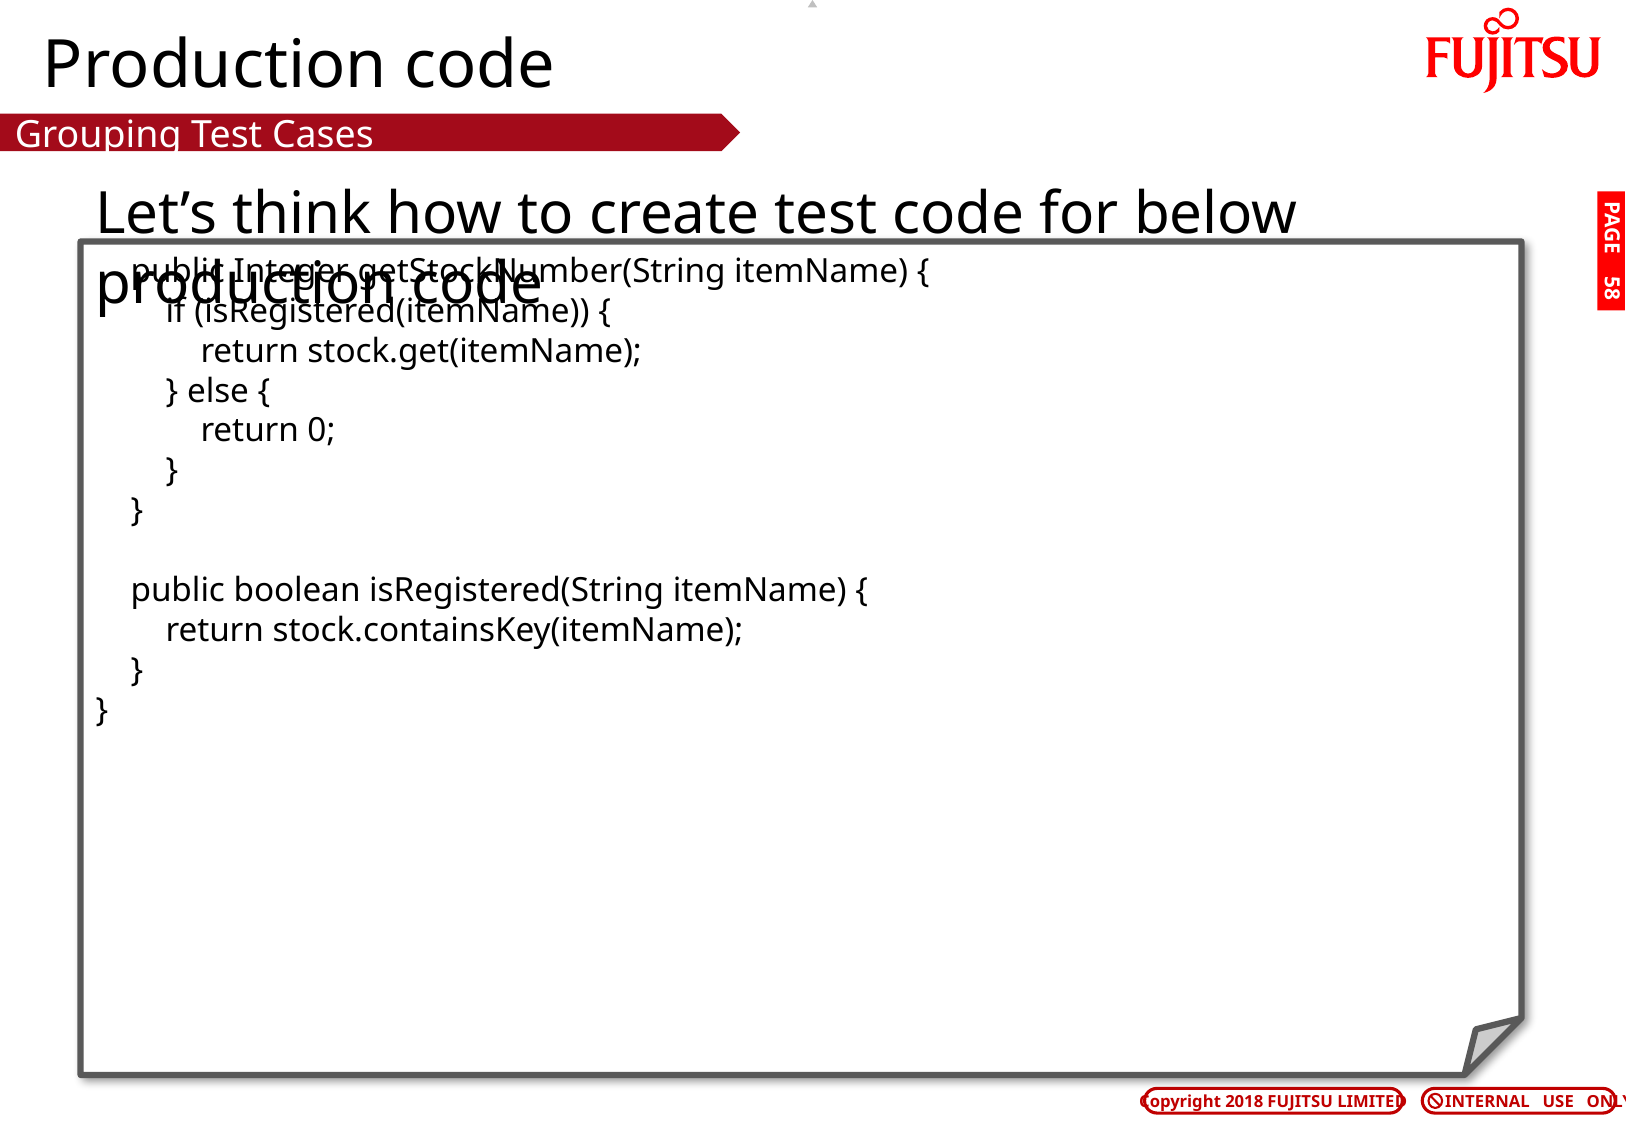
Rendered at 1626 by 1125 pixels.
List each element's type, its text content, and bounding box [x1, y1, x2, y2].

text_box public Integer getStockNumber(String itemName) { if (isRegistered(itemName)) { return stock.get(itemName); } else { return 0; } } public boolean isRegistered(String itemName) { return stock.containsKey(itemName); } } [80, 323, 1522, 1075]
slide_number PAGE 57 [1597, 191, 1625, 311]
text_box Let’s think how to create test code for below production code [80, 168, 1575, 323]
title Production code [28, 28, 1404, 93]
text_box Grouping Test Cases [0, 111, 743, 154]
